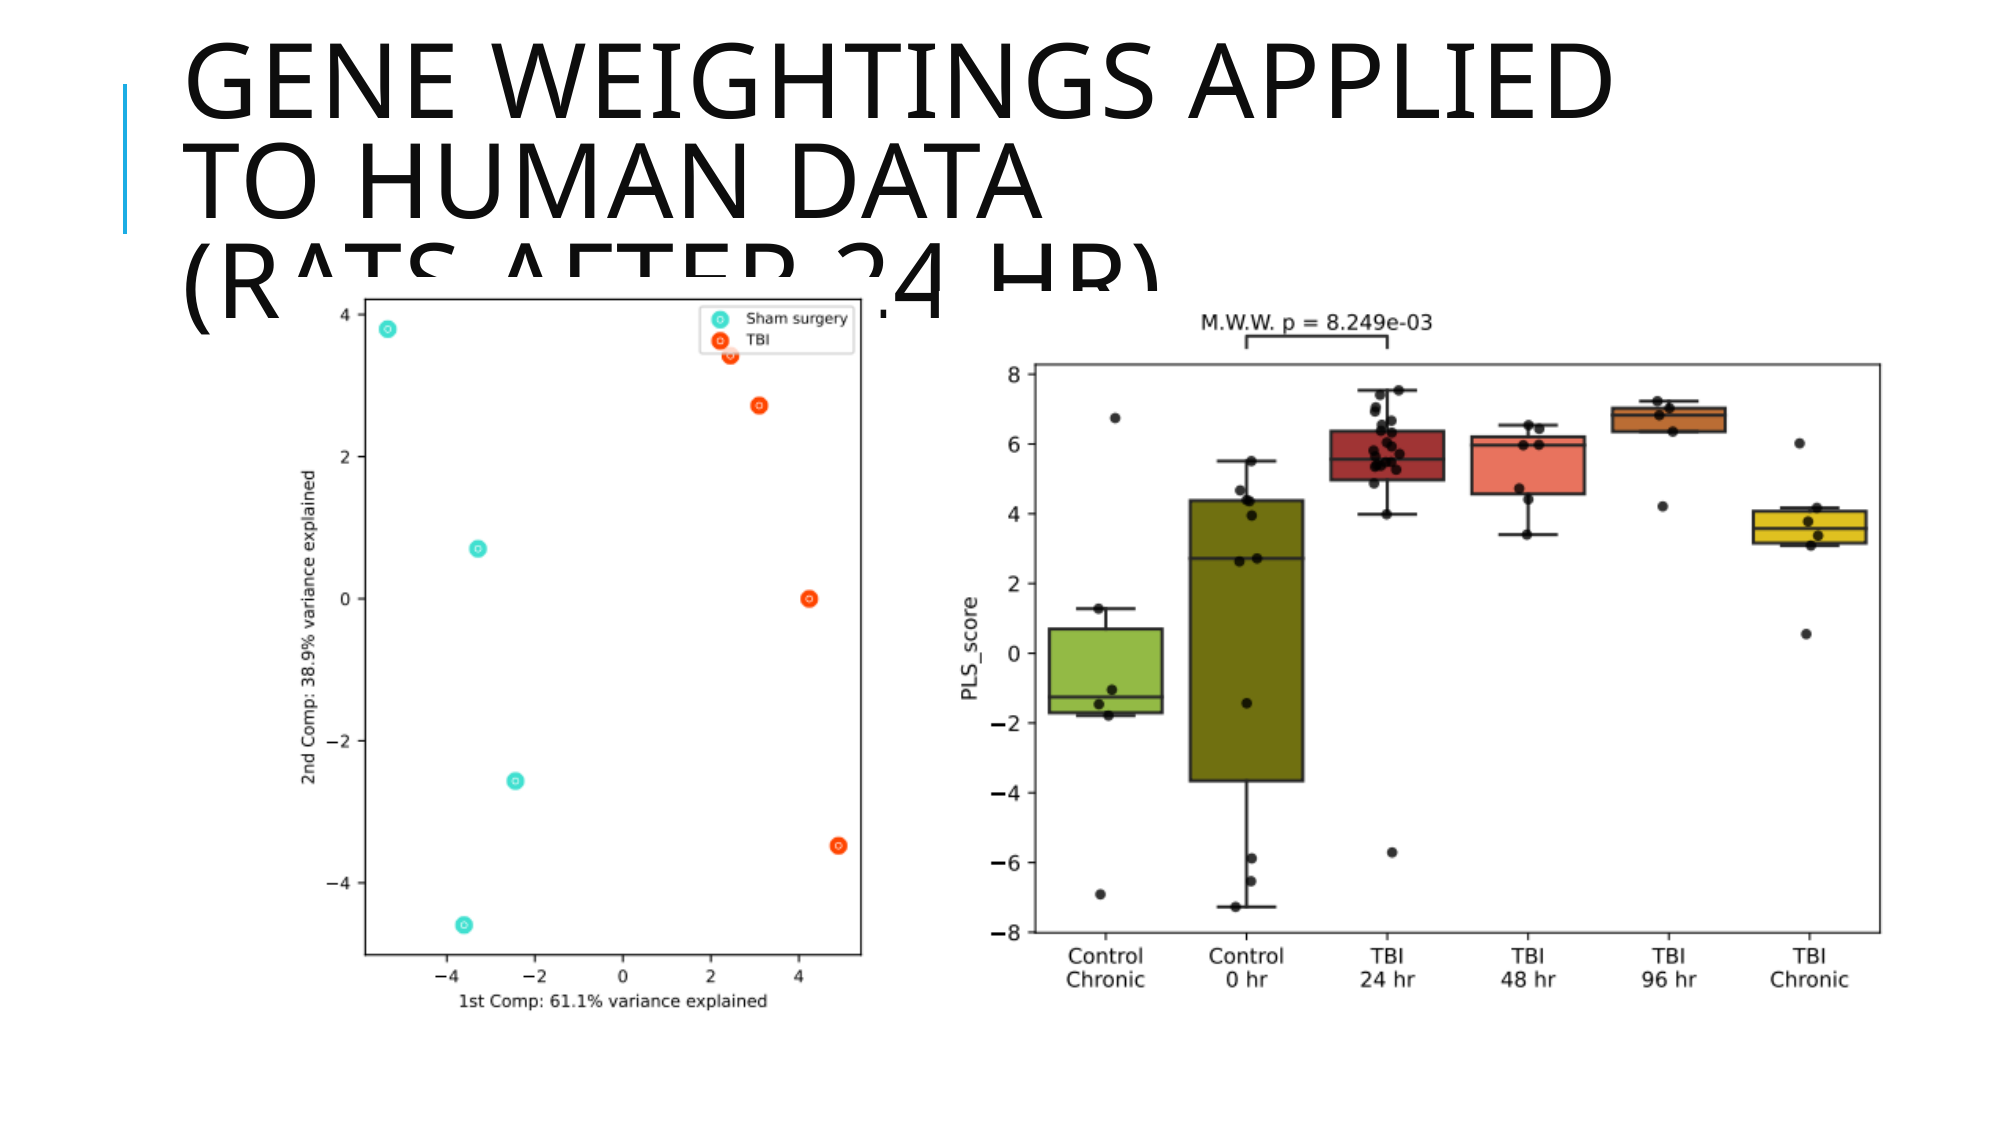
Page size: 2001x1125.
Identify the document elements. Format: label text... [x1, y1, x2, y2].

picture [938, 291, 1900, 1013]
picture [280, 276, 881, 1028]
title Gene weightings applied to human data (Rats after 24 hr) [168, 66, 1763, 312]
